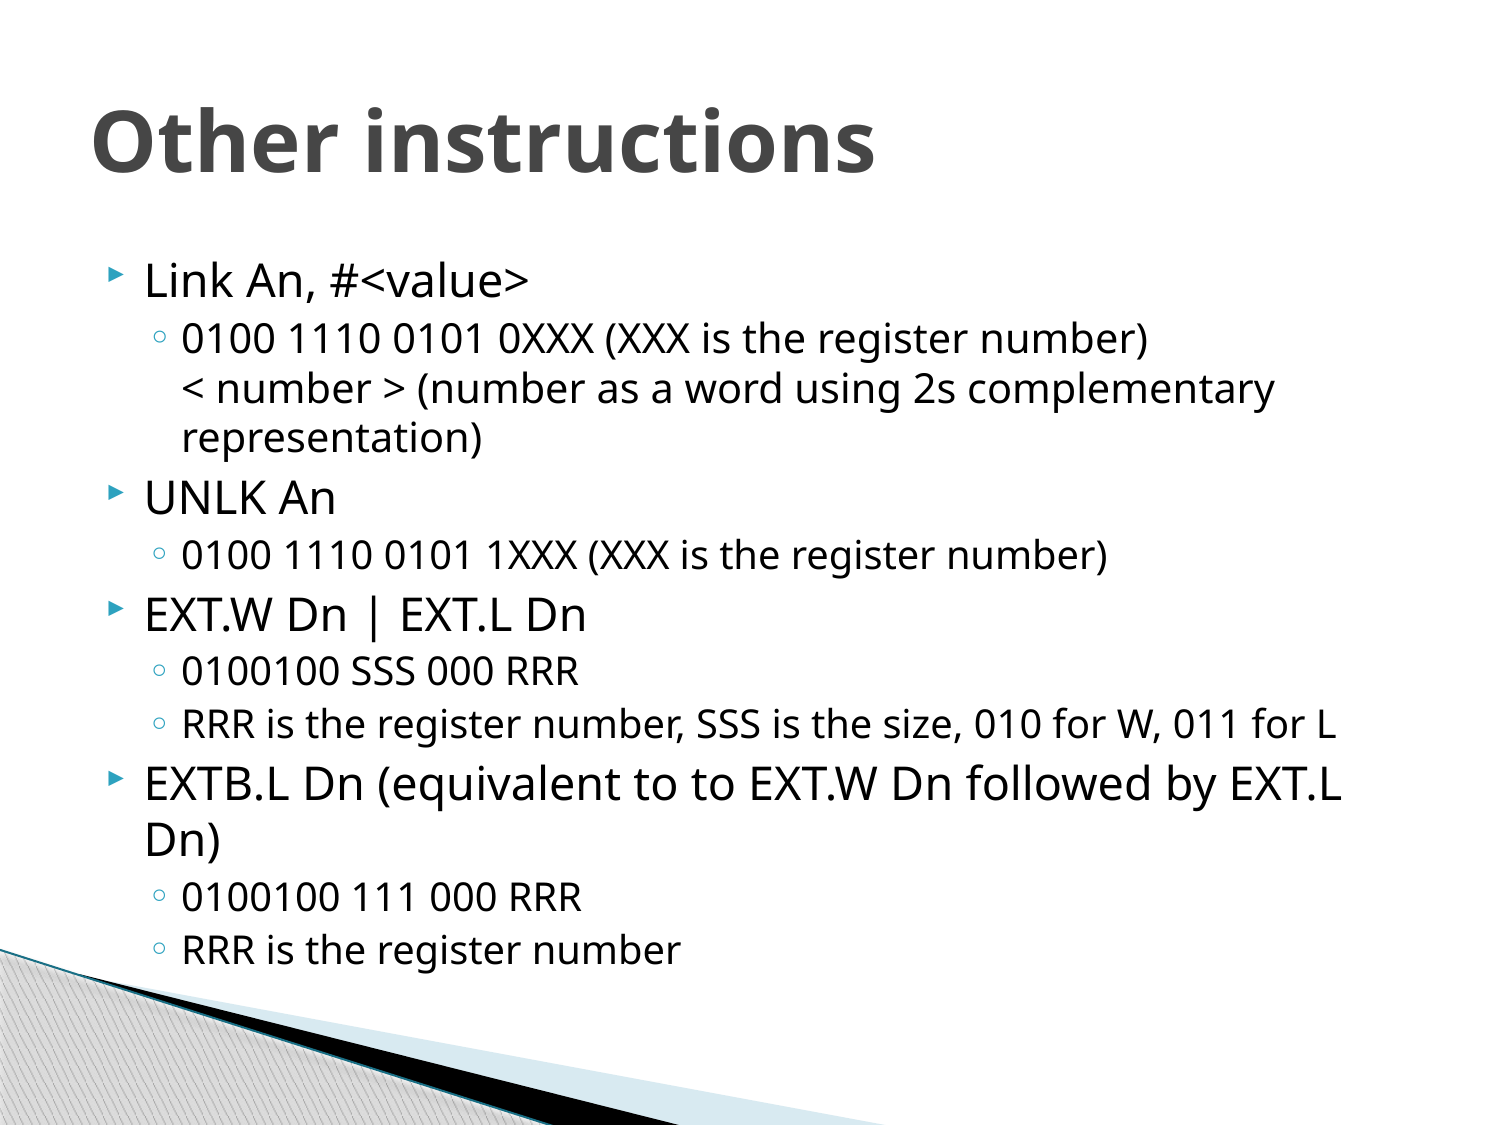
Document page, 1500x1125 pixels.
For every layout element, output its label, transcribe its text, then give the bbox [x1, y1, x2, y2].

list Link An, #<value> 0100 1110 0101 0XXX (XXX is the register number) < number > (number as a word using 2s complementary representation) UNLK An 0100 1110 0101 1XXX (XXX is the register number) EXT.W Dn | EXT.L Dn 0100100 SSS 000 RRR RRR is the register number, SSS is the size, 010 for W, 011 for L EXTB.L Dn (equivalent to to EXT.W Dn followed by EXT.L Dn) 0100100 111 000 RRR RRR is the register number [75, 243, 1425, 986]
title Other instructions [75, 45, 1425, 233]
